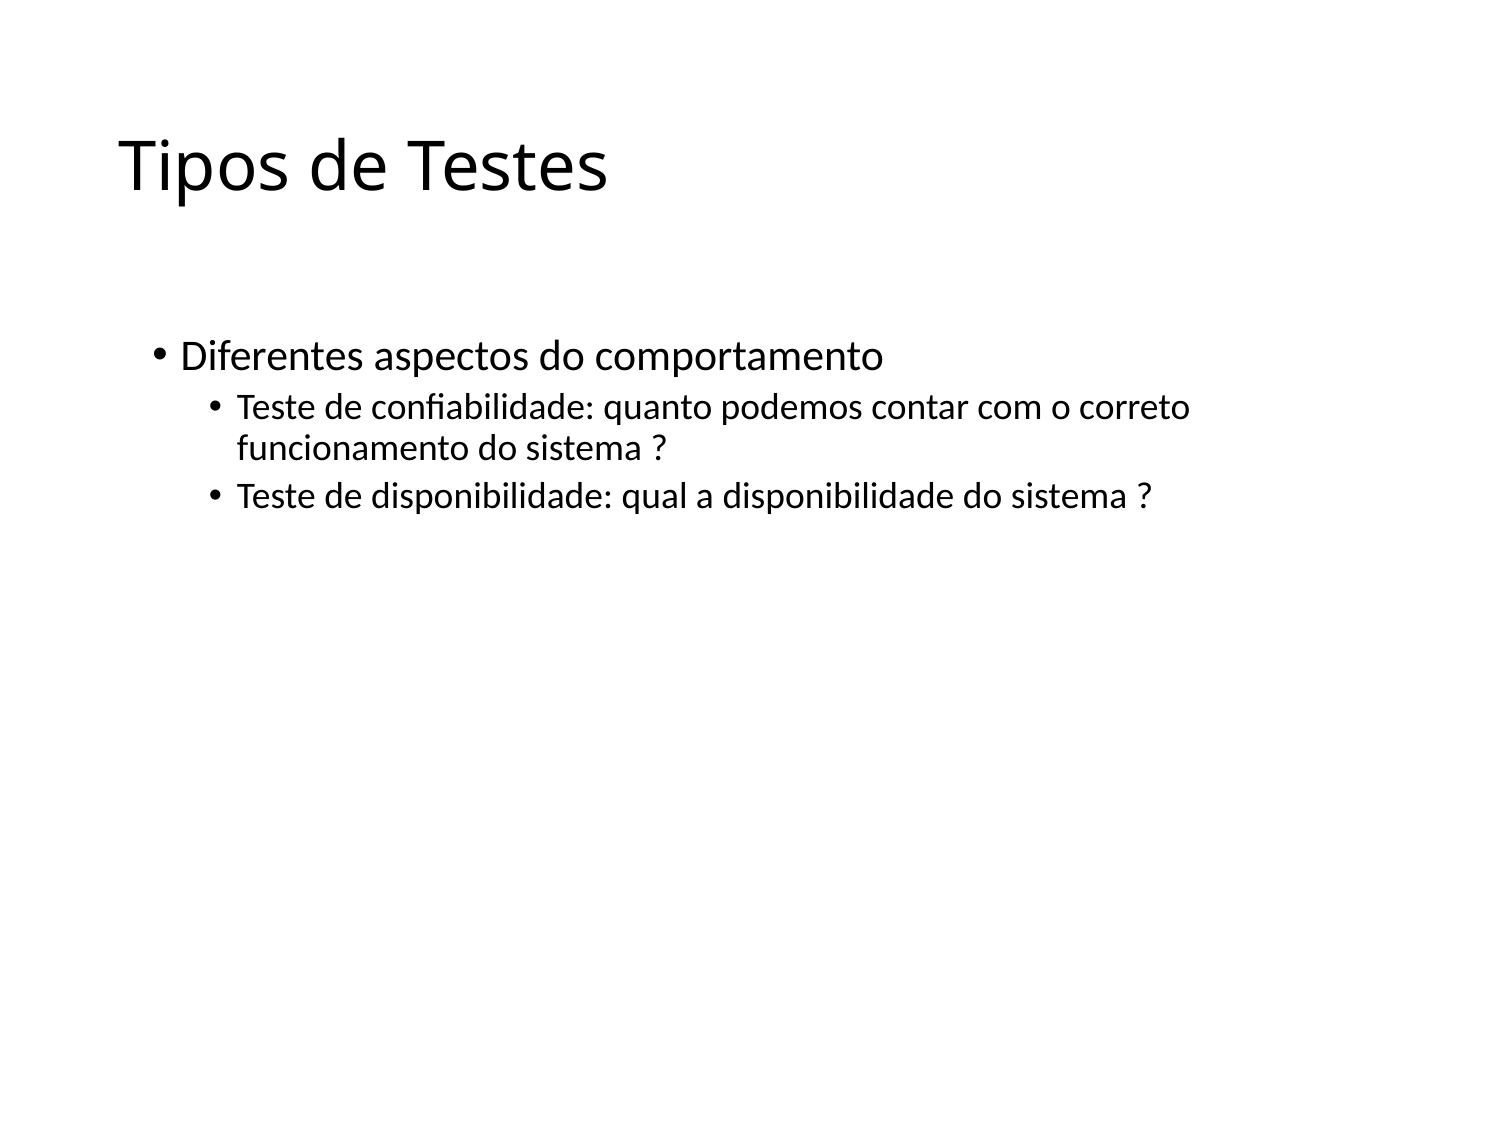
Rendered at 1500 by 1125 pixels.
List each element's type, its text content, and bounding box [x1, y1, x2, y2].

list Diferentes aspectos do comportamento Teste de confiabilidade: quanto podemos contar com o correto funcionamento do sistema ? Teste de disponibilidade: qual a disponibilidade do sistema ? [137, 324, 1413, 1000]
title Tipos de Testes [103, 59, 1397, 278]
